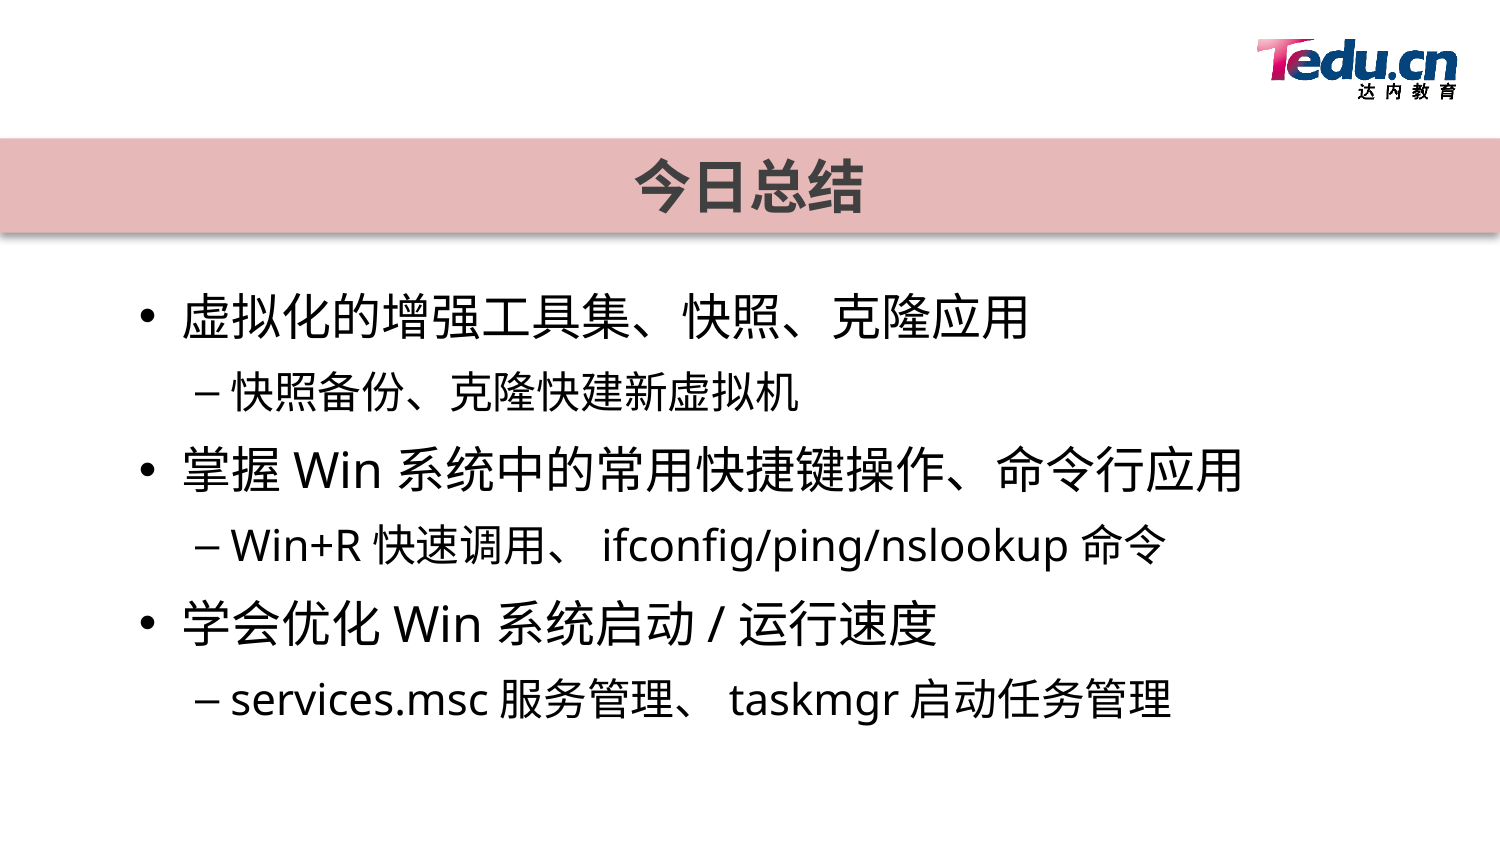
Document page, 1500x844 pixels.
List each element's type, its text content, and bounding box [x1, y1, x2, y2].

subtitle 虚拟化的增强工具集、快照、克隆应用 快照备份、克隆快建新虚拟机 掌握Win系统中的常用快捷键操作、命令行应用 Win+R快速调用、ifconfig/ping/nslookup命令 学会优化Win系统启动/运行速度 services.msc服务管理、taskmgr启动任务管理 [123, 265, 1365, 744]
picture [1234, 8, 1471, 115]
